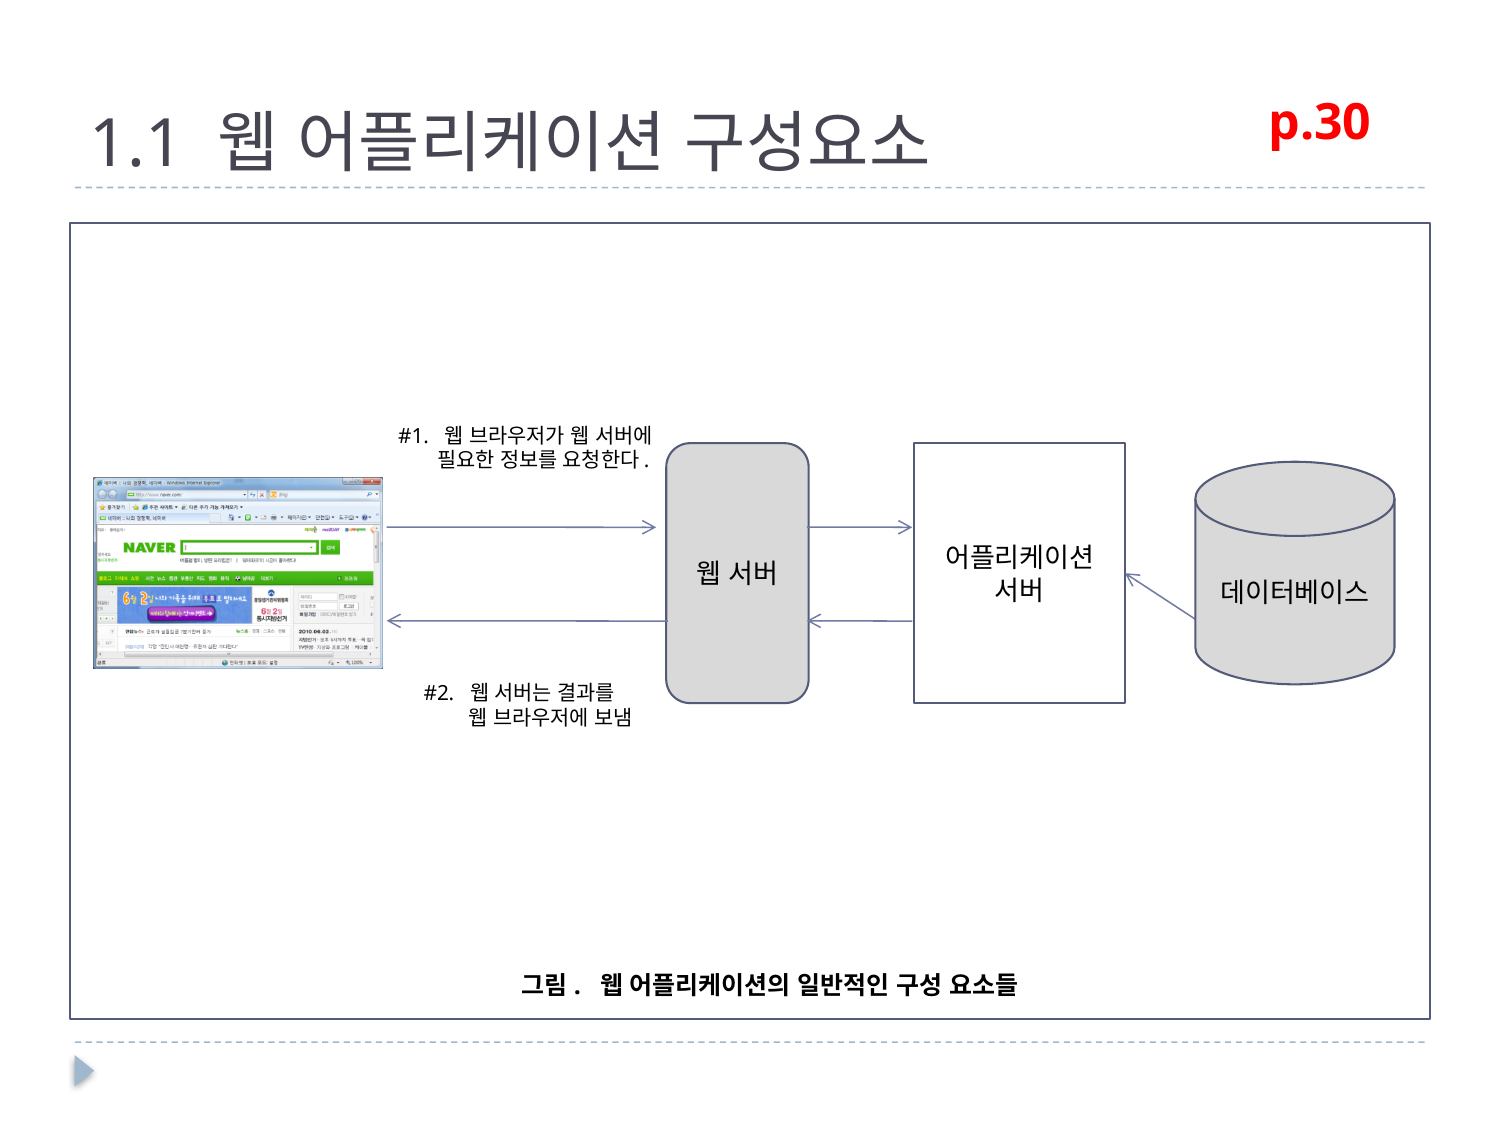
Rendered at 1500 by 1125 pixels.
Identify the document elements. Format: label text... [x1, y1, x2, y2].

title 1.1 웹 어플리케이션 구성요소 [75, 24, 1425, 188]
text_box p.30 [1253, 81, 1407, 157]
text_box #2. 웹 서버는 결과를 웹 브라우저에 보냄 [408, 672, 648, 738]
text_box [69, 221, 1431, 1021]
text_box 데이터베이스 [1193, 460, 1397, 686]
picture [93, 476, 384, 670]
